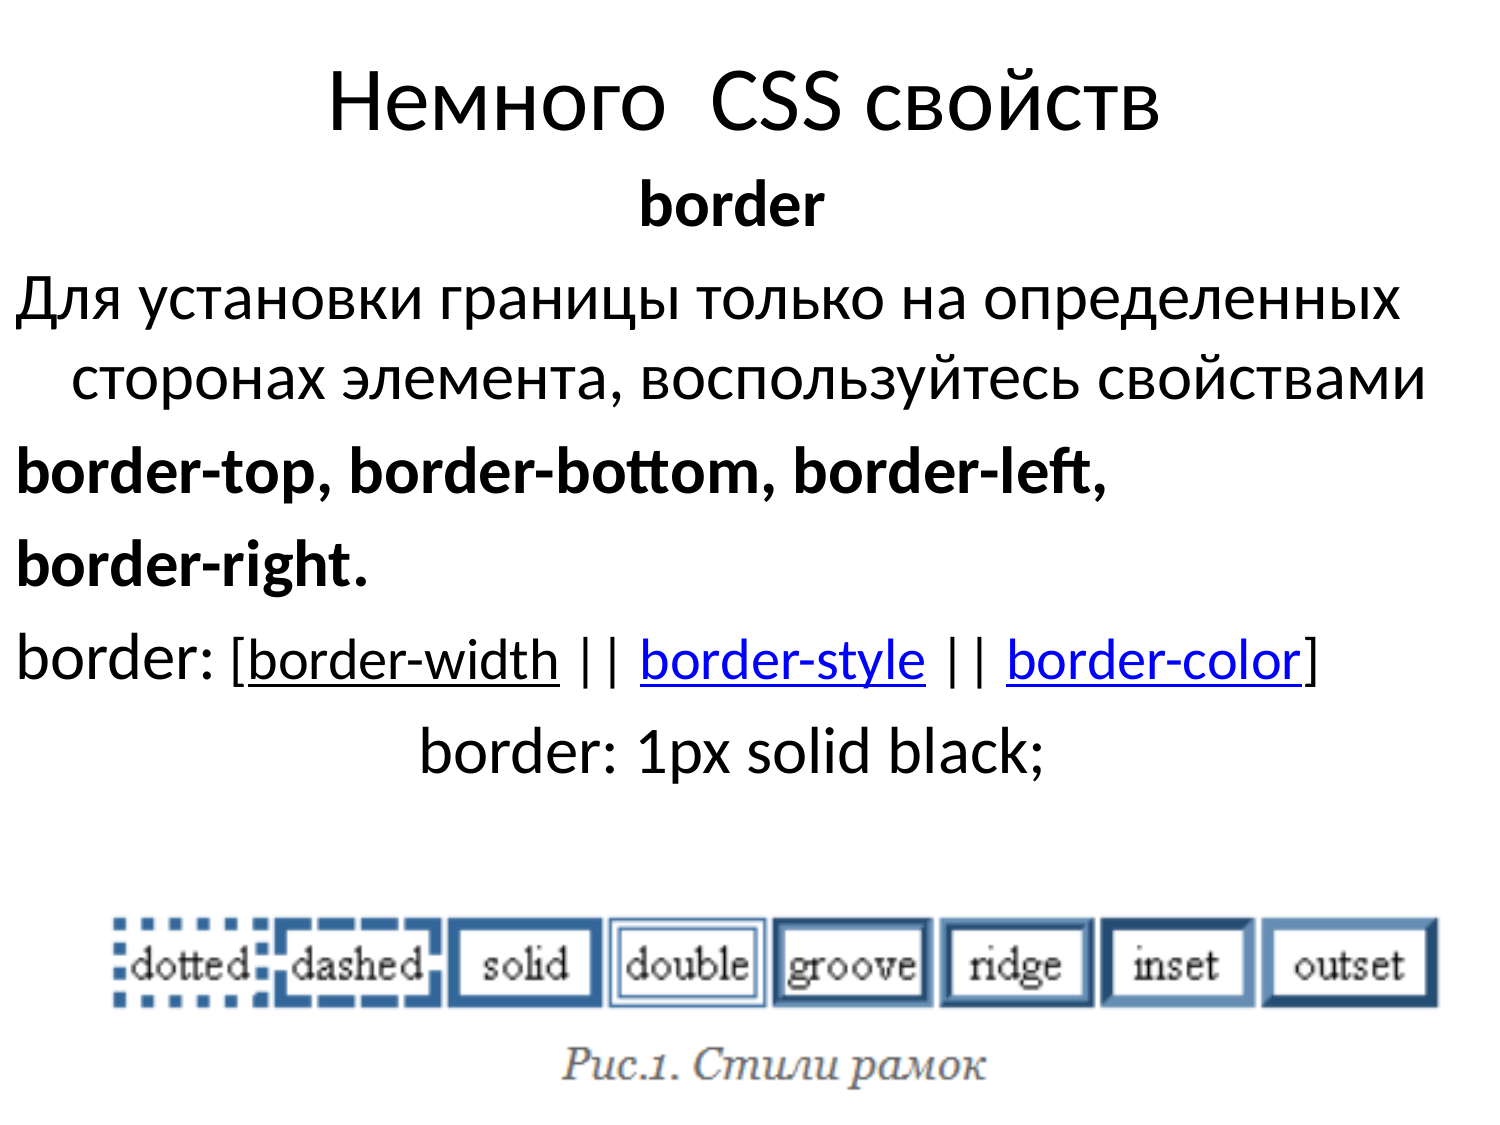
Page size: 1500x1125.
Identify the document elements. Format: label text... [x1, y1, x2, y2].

list border Для установки границы только на определенных сторонах элемента, воспользуйтесь свойствами border-top, border-bottom, border-left, border-right. border: [border-width || border-style || border-color] border: 1px solid black; [0, 152, 1465, 895]
title Немного CSS свойств [70, 0, 1421, 152]
picture [34, 864, 1500, 1125]
